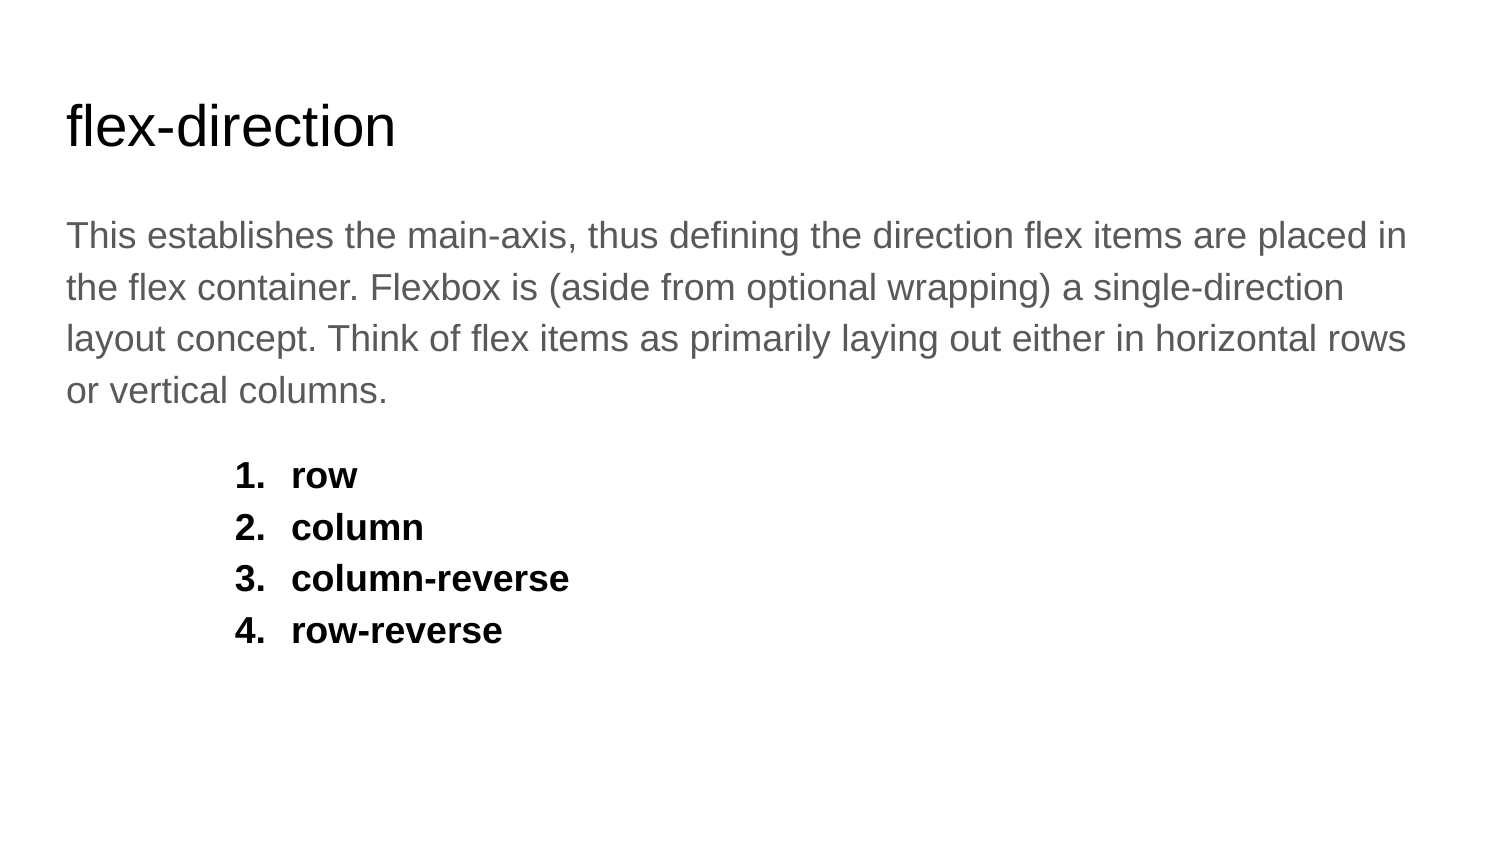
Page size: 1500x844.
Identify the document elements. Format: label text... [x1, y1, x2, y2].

title flex-direction [51, 72, 1449, 167]
list This establishes the main-axis, thus defining the direction flex items are placed in the flex container. Flexbox is (aside from optional wrapping) a single-direction layout concept. Think of flex items as primarily laying out either in horizontal rows or vertical columns. row column column-reverse row-reverse [51, 189, 1449, 750]
